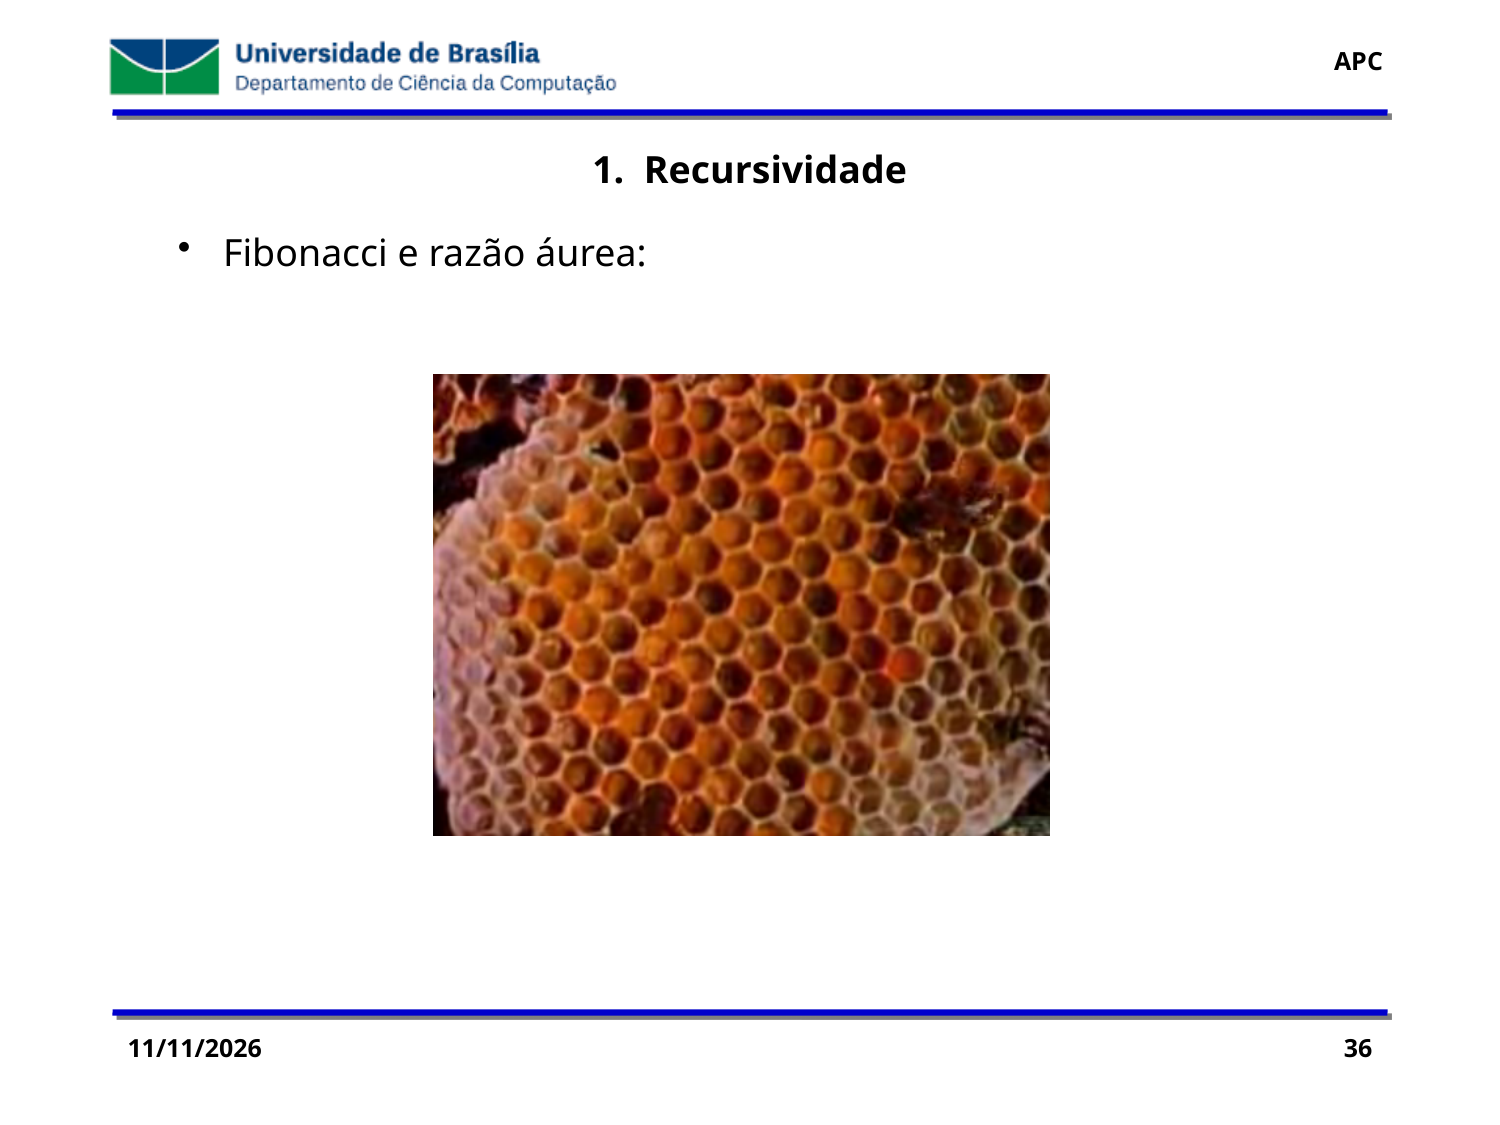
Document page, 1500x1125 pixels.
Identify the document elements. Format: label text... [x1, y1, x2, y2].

picture [433, 374, 1050, 836]
text_box 1. Recursividade [112, 138, 1388, 198]
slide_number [112, 1024, 426, 1101]
text_box Fibonacci e razão áurea: [163, 221, 1301, 281]
picture [105, 35, 632, 100]
slide_number 36 [1074, 1024, 1388, 1101]
